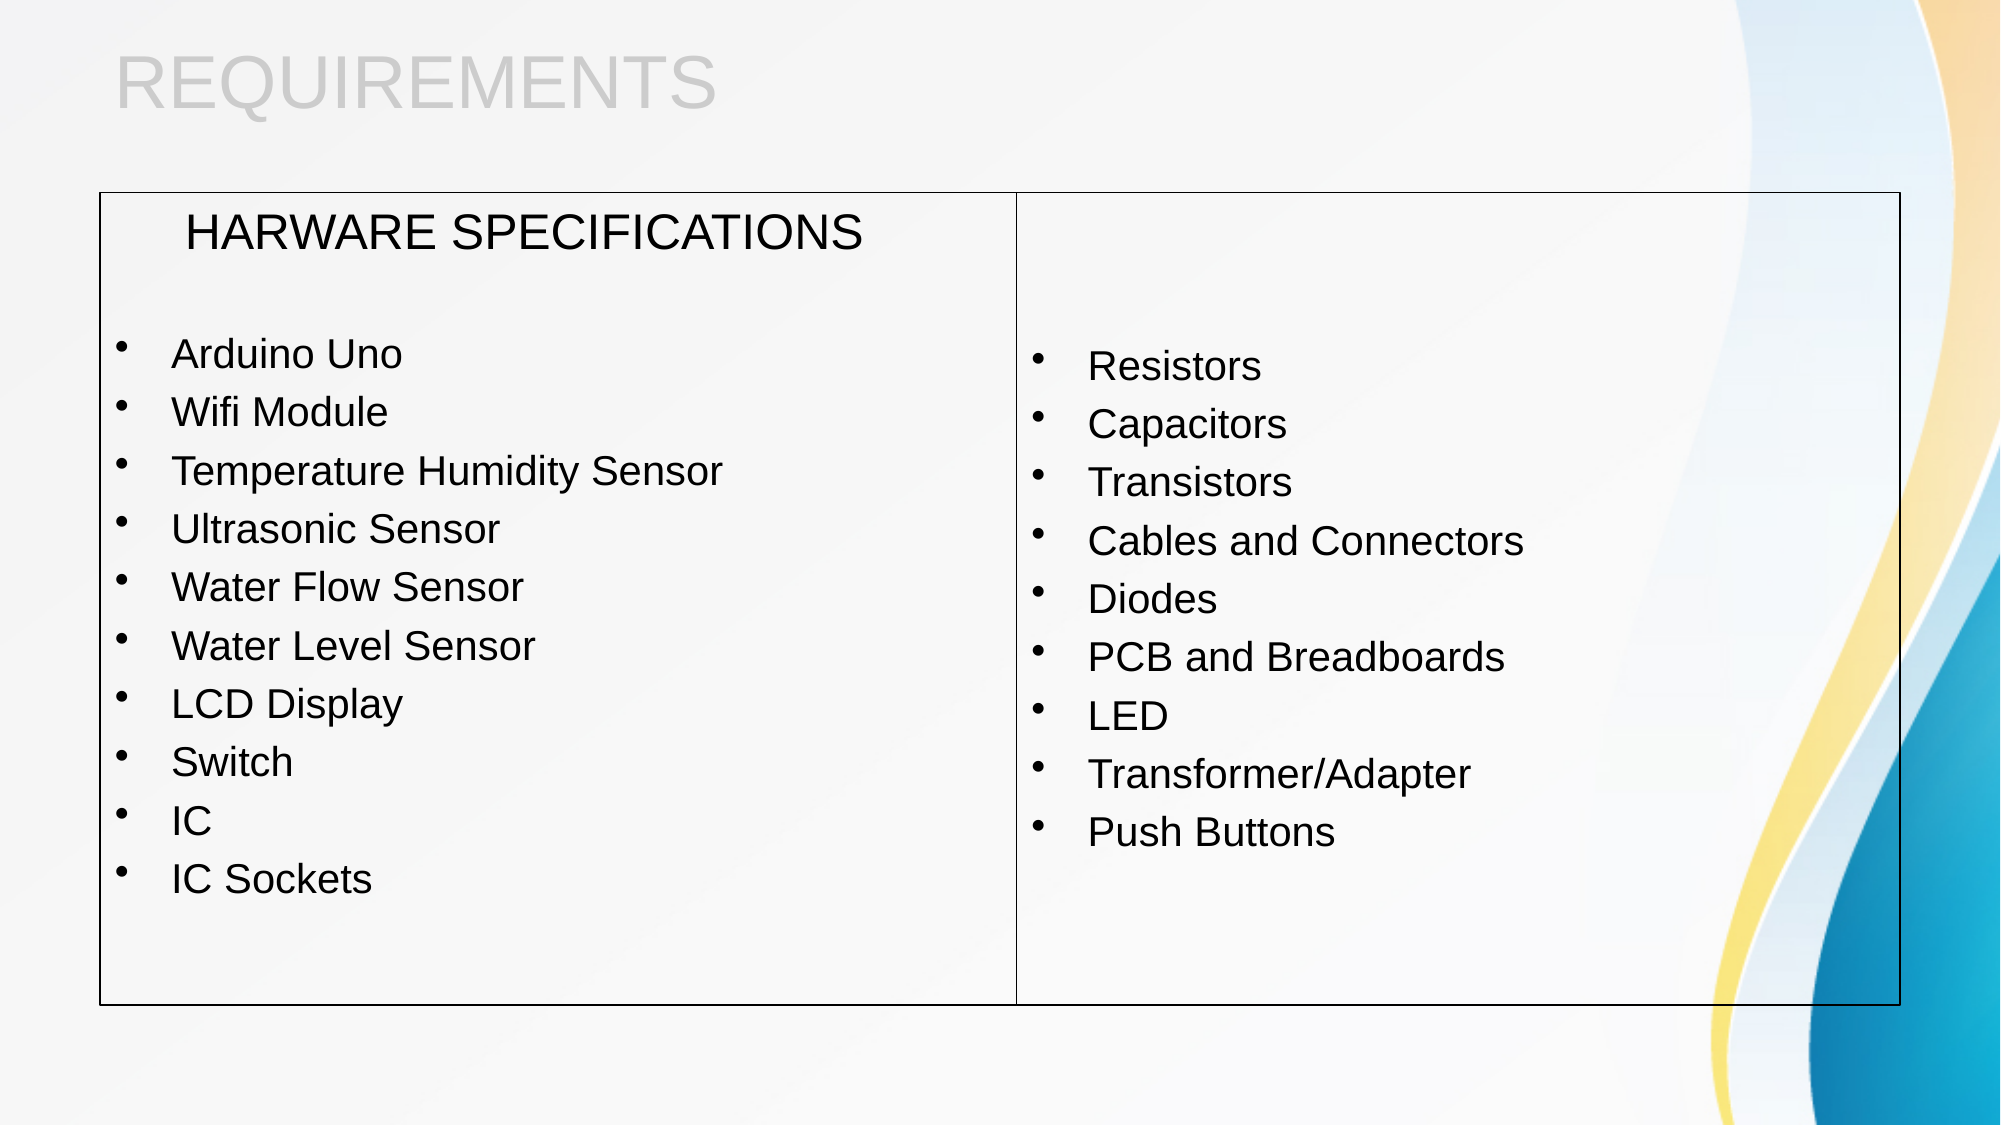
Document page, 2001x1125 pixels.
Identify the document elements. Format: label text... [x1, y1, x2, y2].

list Resistors Capacitors Transistors Cables and Connectors Diodes PCB and Breadboards LED Transformer/Adapter Push Buttons [1016, 192, 1901, 1006]
list HARWARE SPECIFICATIONS Arduino Uno Wifi Module Temperature Humidity Sensor Ultrasonic Sensor Water Flow Sensor Water Level Sensor LCD Display Switch IC IC Sockets [99, 192, 1016, 1006]
title REQUIREMENTS [99, 30, 1901, 127]
picture [0, 0, 2001, 1125]
